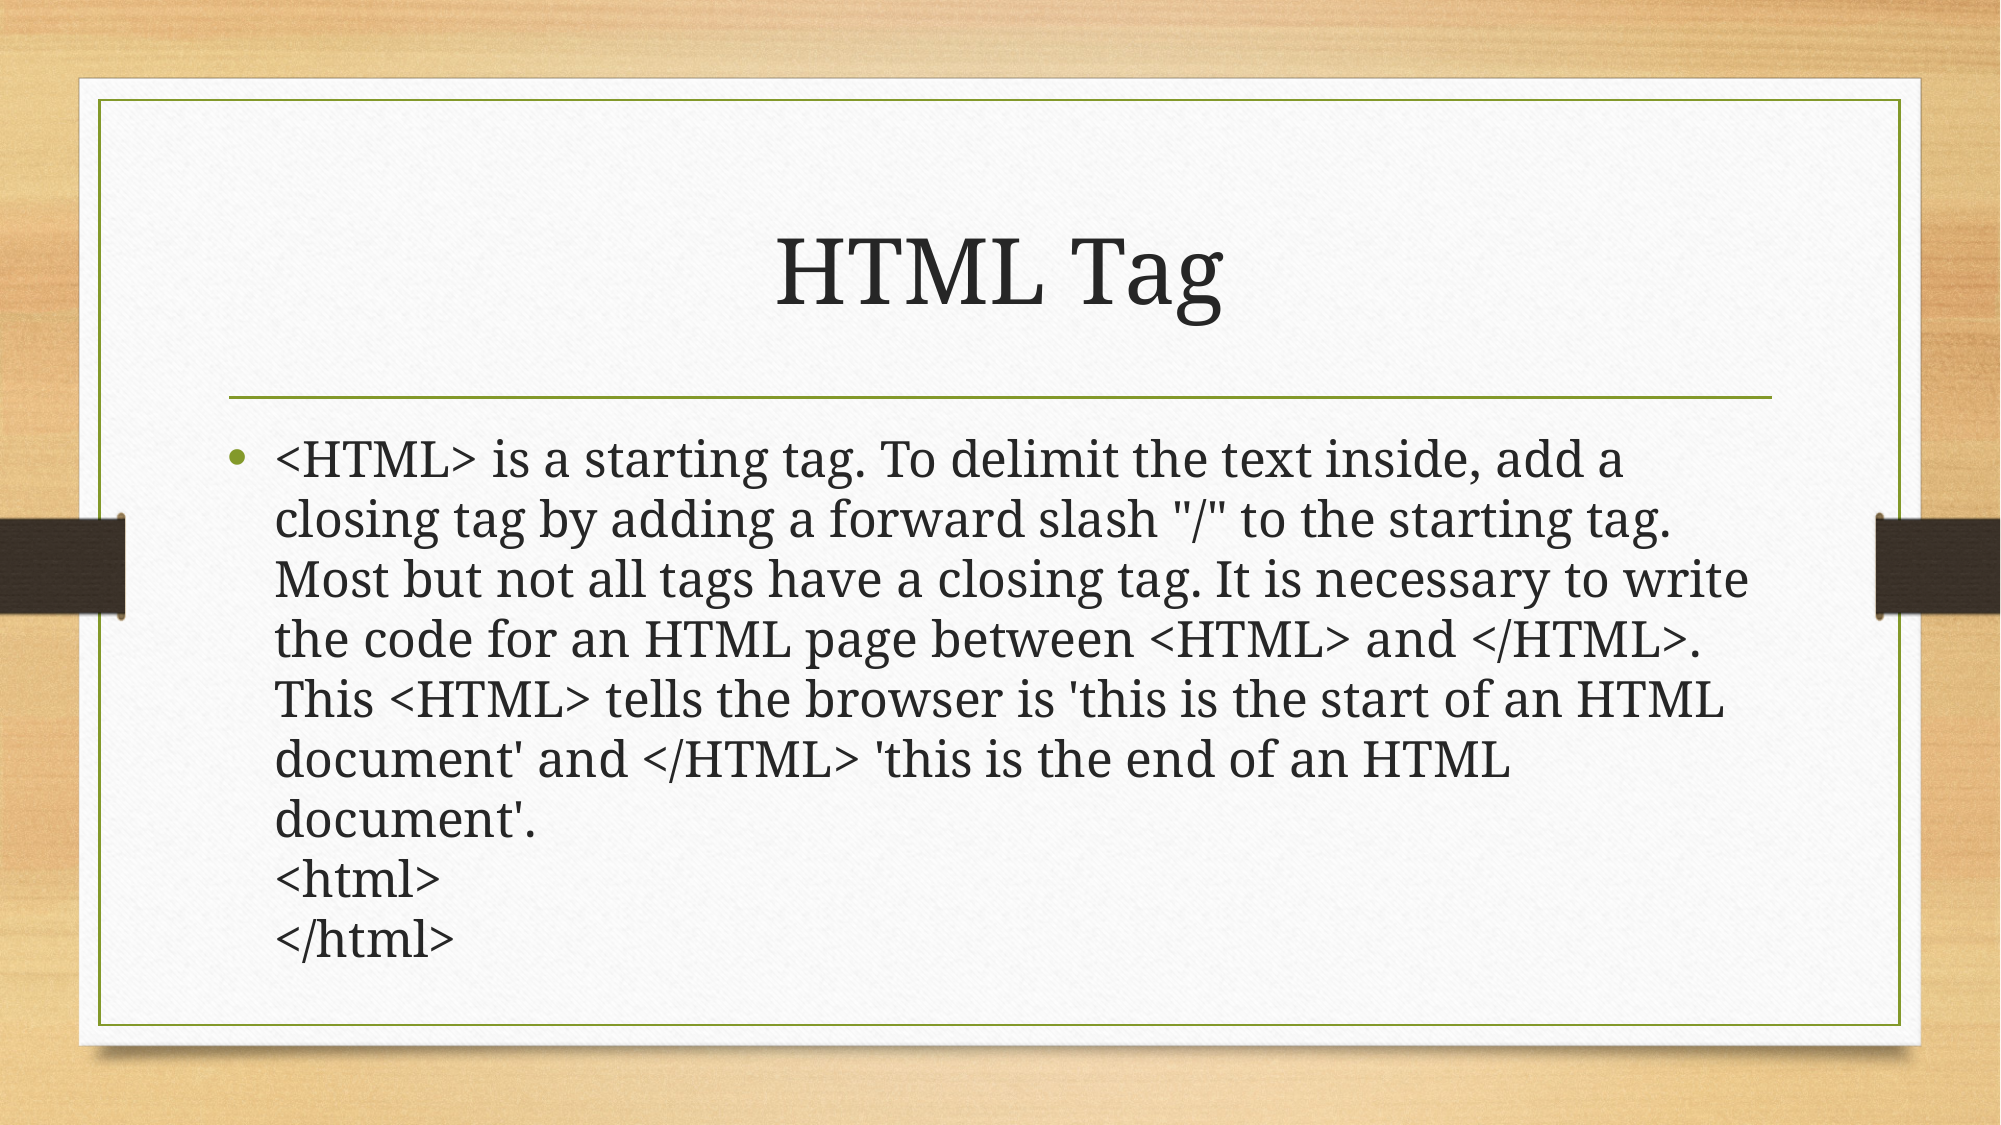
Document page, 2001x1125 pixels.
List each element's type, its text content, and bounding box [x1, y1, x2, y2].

picture [0, 0, 2001, 1125]
title HTML Tag [212, 161, 1788, 375]
list <HTML> is a starting tag. To delimit the text inside, add a closing tag by adding a forward slash "/" to the starting tag. Most but not all tags have a closing tag. It is necessary to write the code for an HTML page between <HTML> and </HTML>. This <HTML> tells the browser is 'this is the start of an HTML document' and </HTML> 'this is the end of an HTML document'. <html> </html> [212, 419, 1788, 964]
